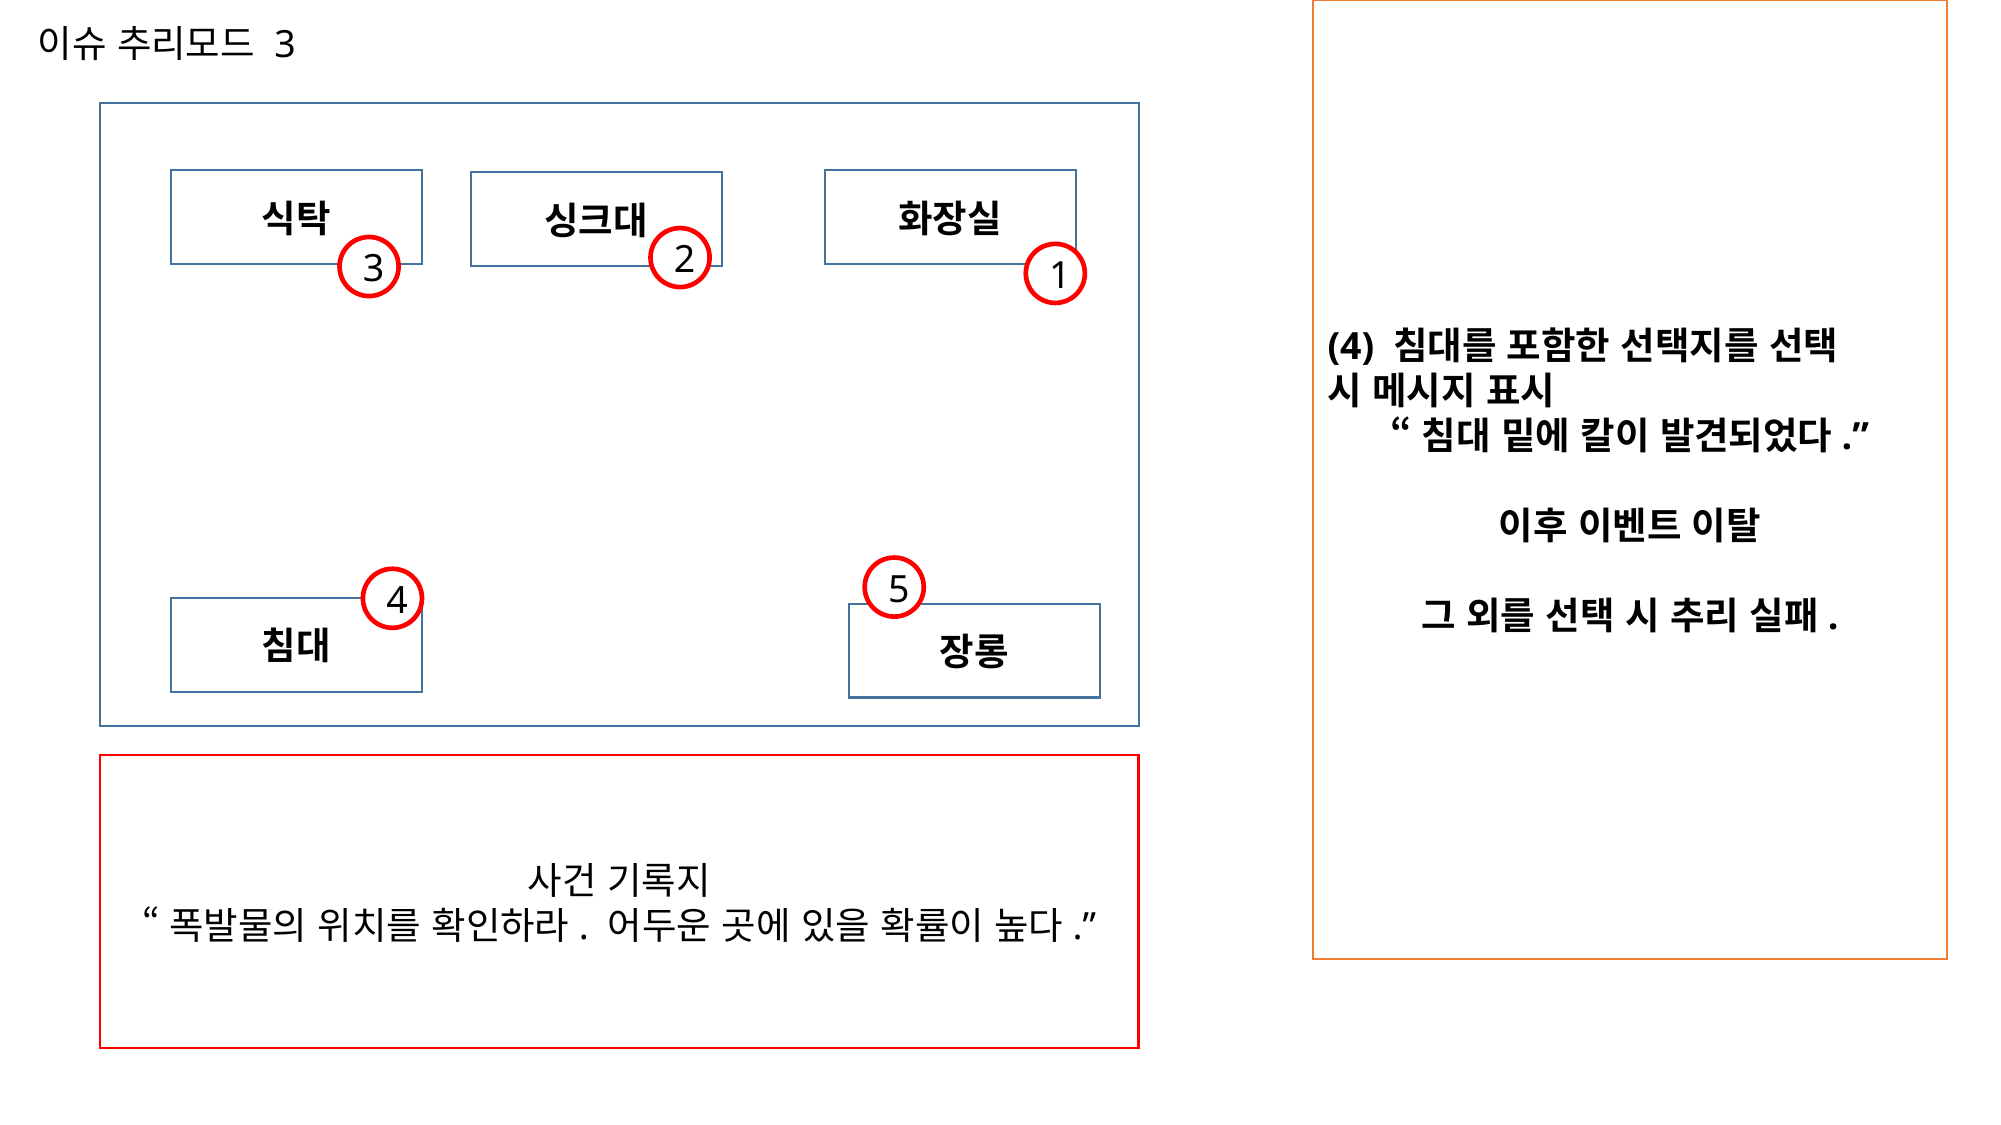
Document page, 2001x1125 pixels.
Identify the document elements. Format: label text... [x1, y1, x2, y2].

text_box 장롱 [848, 603, 1101, 699]
text_box 5 [863, 556, 925, 618]
text_box 화장실 [824, 169, 1077, 265]
text_box 싱크대 [470, 171, 723, 267]
text_box 3 [338, 235, 400, 298]
text_box 이슈 추리모드 3 [22, 12, 508, 73]
text_box 4 [361, 567, 424, 629]
text_box 2 [649, 226, 711, 289]
text_box 1 [1024, 242, 1086, 304]
text_box 침대 [170, 597, 423, 693]
text_box 식탁 [170, 169, 423, 265]
text_box 사건 기록지 “폭발물의 위치를 확인하라. 어두운 곳에 있을 확률이 높다.” [99, 754, 1140, 1049]
text_box [99, 102, 1140, 727]
text_box (4) 침대를 포함한 선택지를 선택 시 메시지 표시 “침대 밑에 칼이 발견되었다.” 이후 이벤트 이탈 그 외를 선택 시 추리 실패. [1312, 0, 1948, 960]
